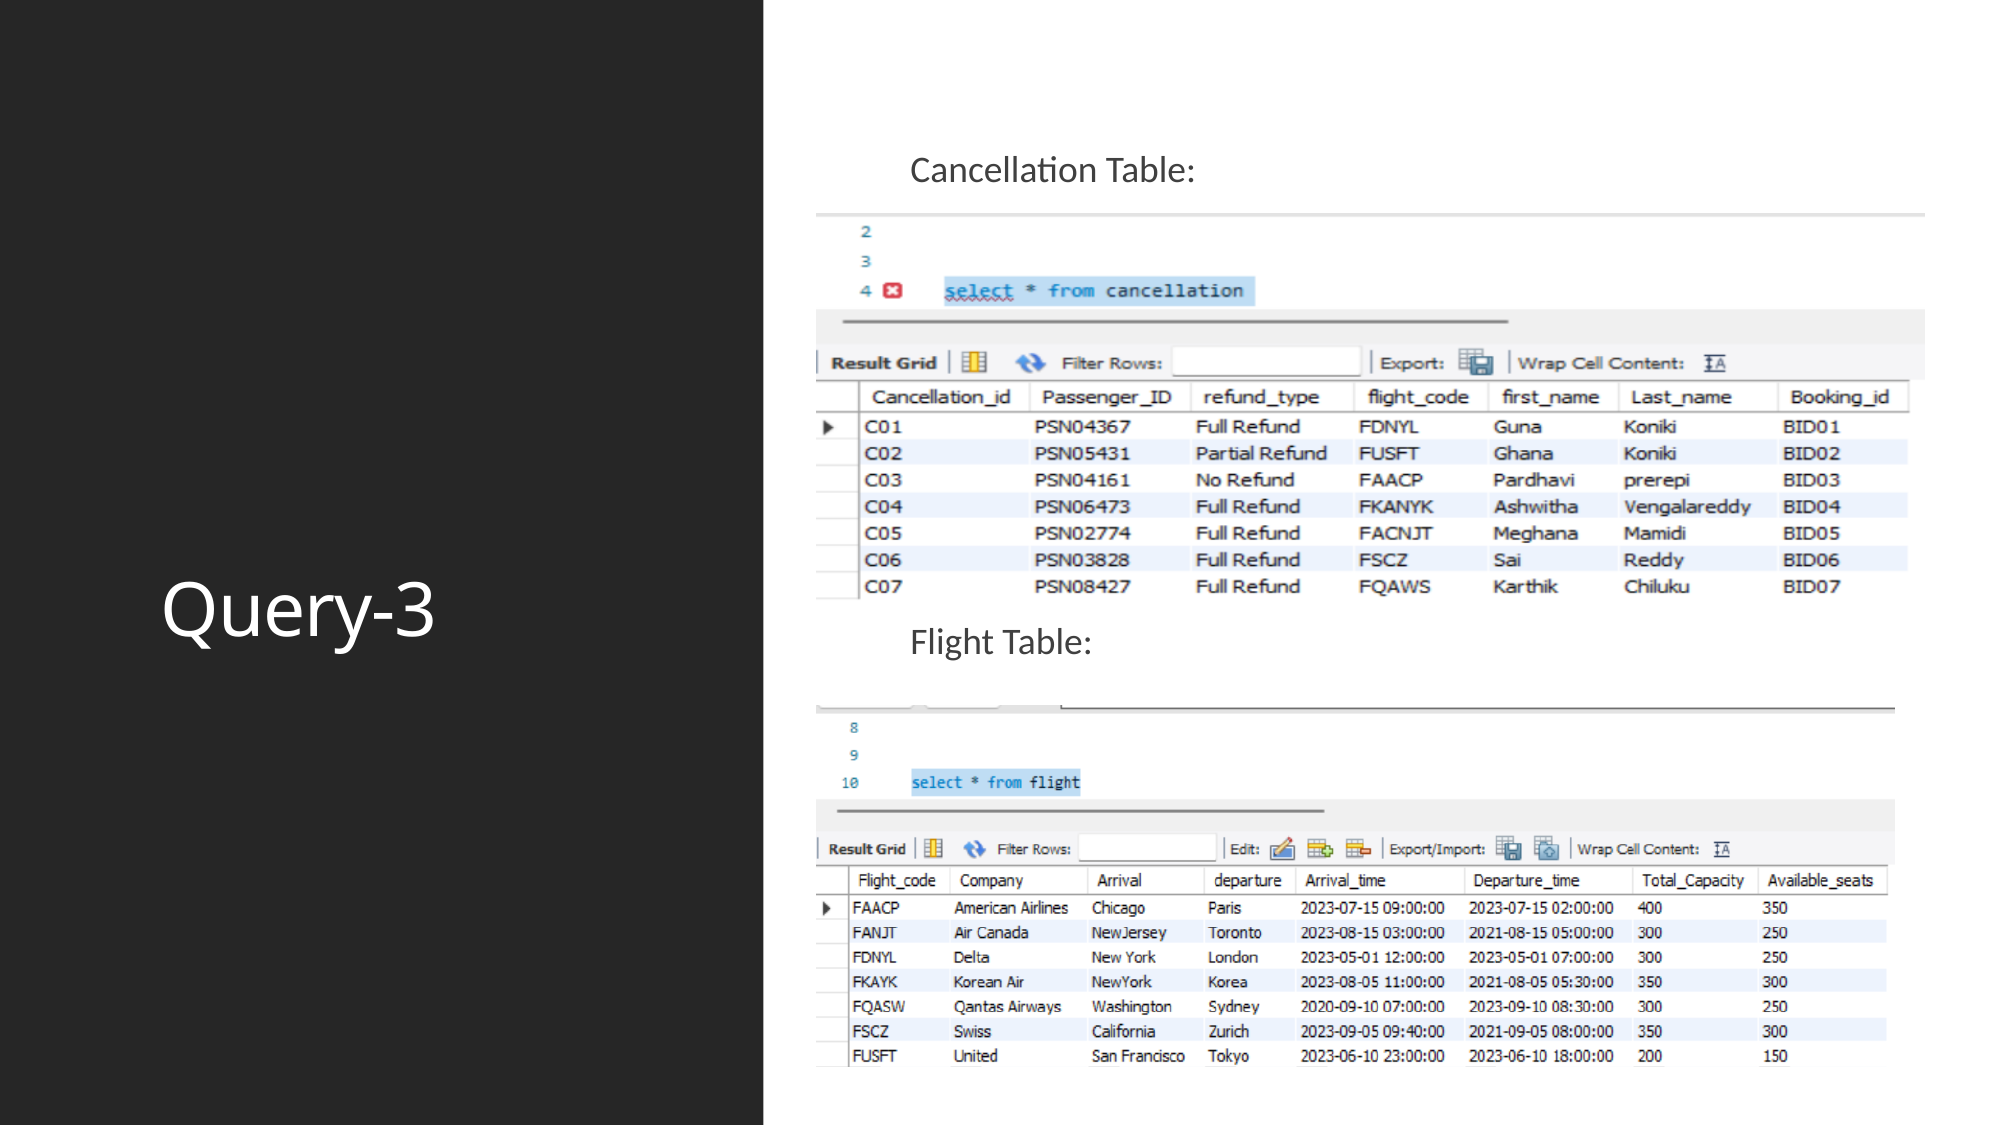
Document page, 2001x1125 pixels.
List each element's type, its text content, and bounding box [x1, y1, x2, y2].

title Query-3 [145, 343, 735, 661]
picture [815, 213, 1926, 615]
list Cancellation Table: Flight Table: [895, 624, 1868, 701]
list Cancellation Table: Flight Table: [895, 133, 1868, 210]
picture [815, 704, 1895, 1067]
